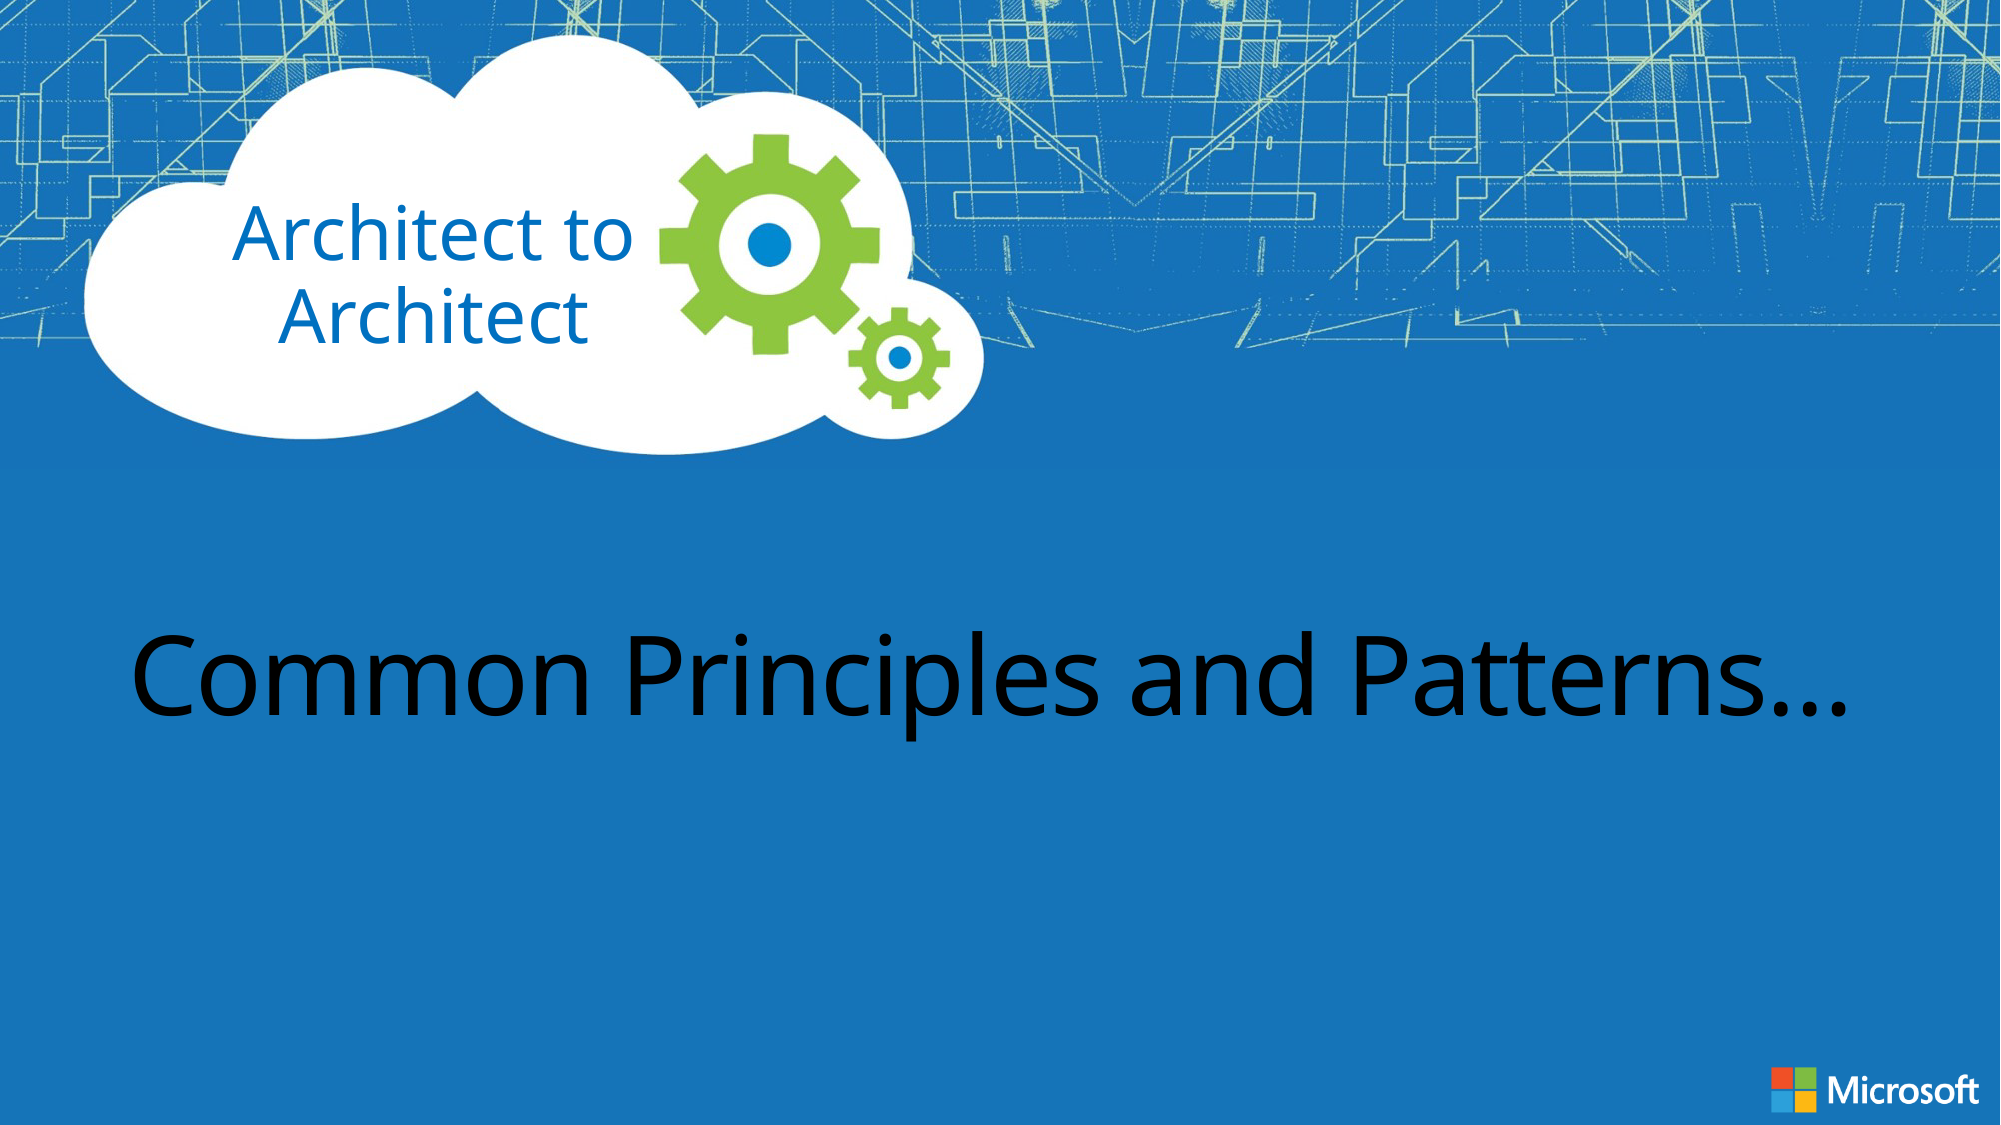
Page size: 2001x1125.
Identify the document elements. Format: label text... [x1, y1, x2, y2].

picture [0, 0, 2000, 469]
picture [1770, 1066, 1980, 1113]
title Common Principles and Patterns… [44, 605, 1938, 753]
